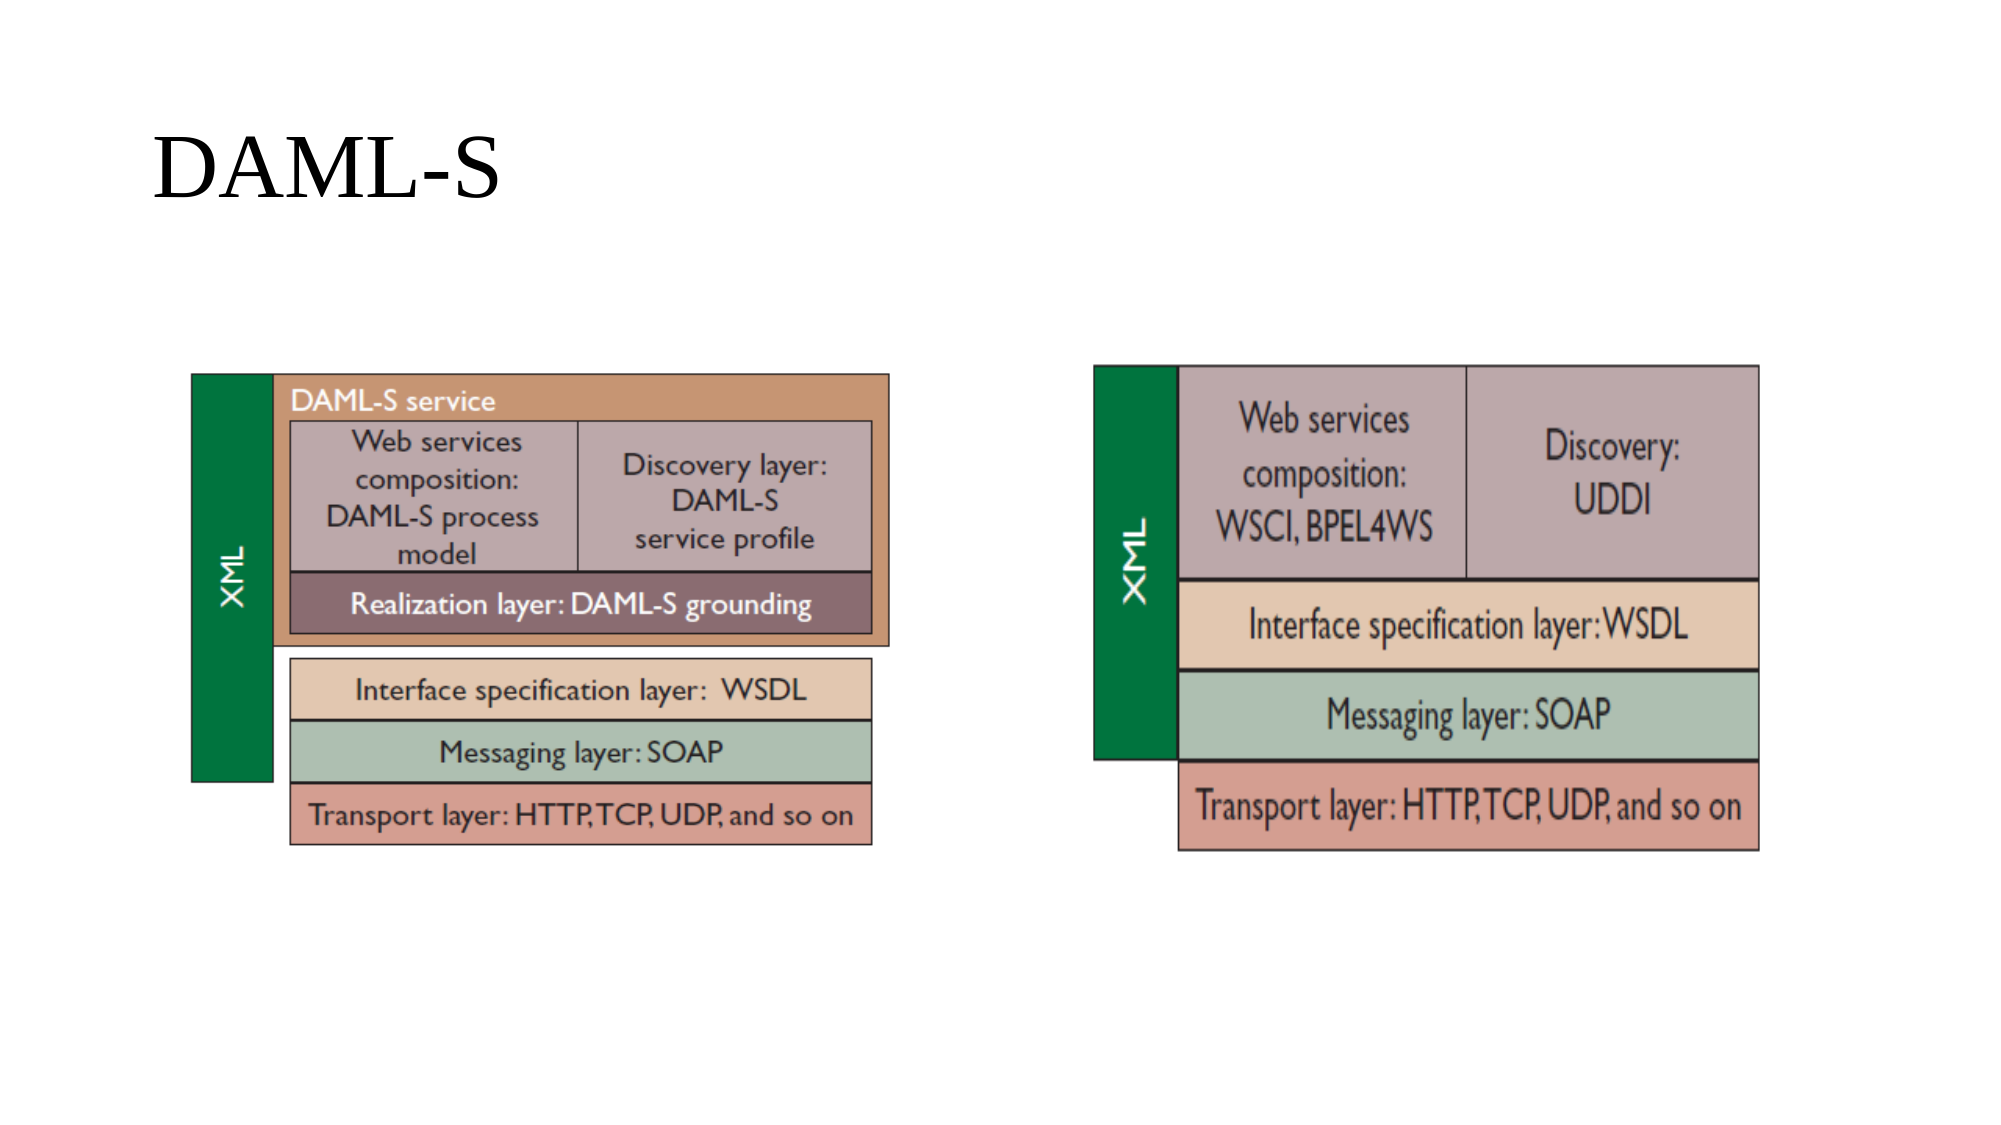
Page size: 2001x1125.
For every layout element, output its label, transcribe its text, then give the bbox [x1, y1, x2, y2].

text_box DAML-S [137, 59, 1862, 277]
picture [160, 357, 915, 855]
picture [1056, 335, 1785, 870]
